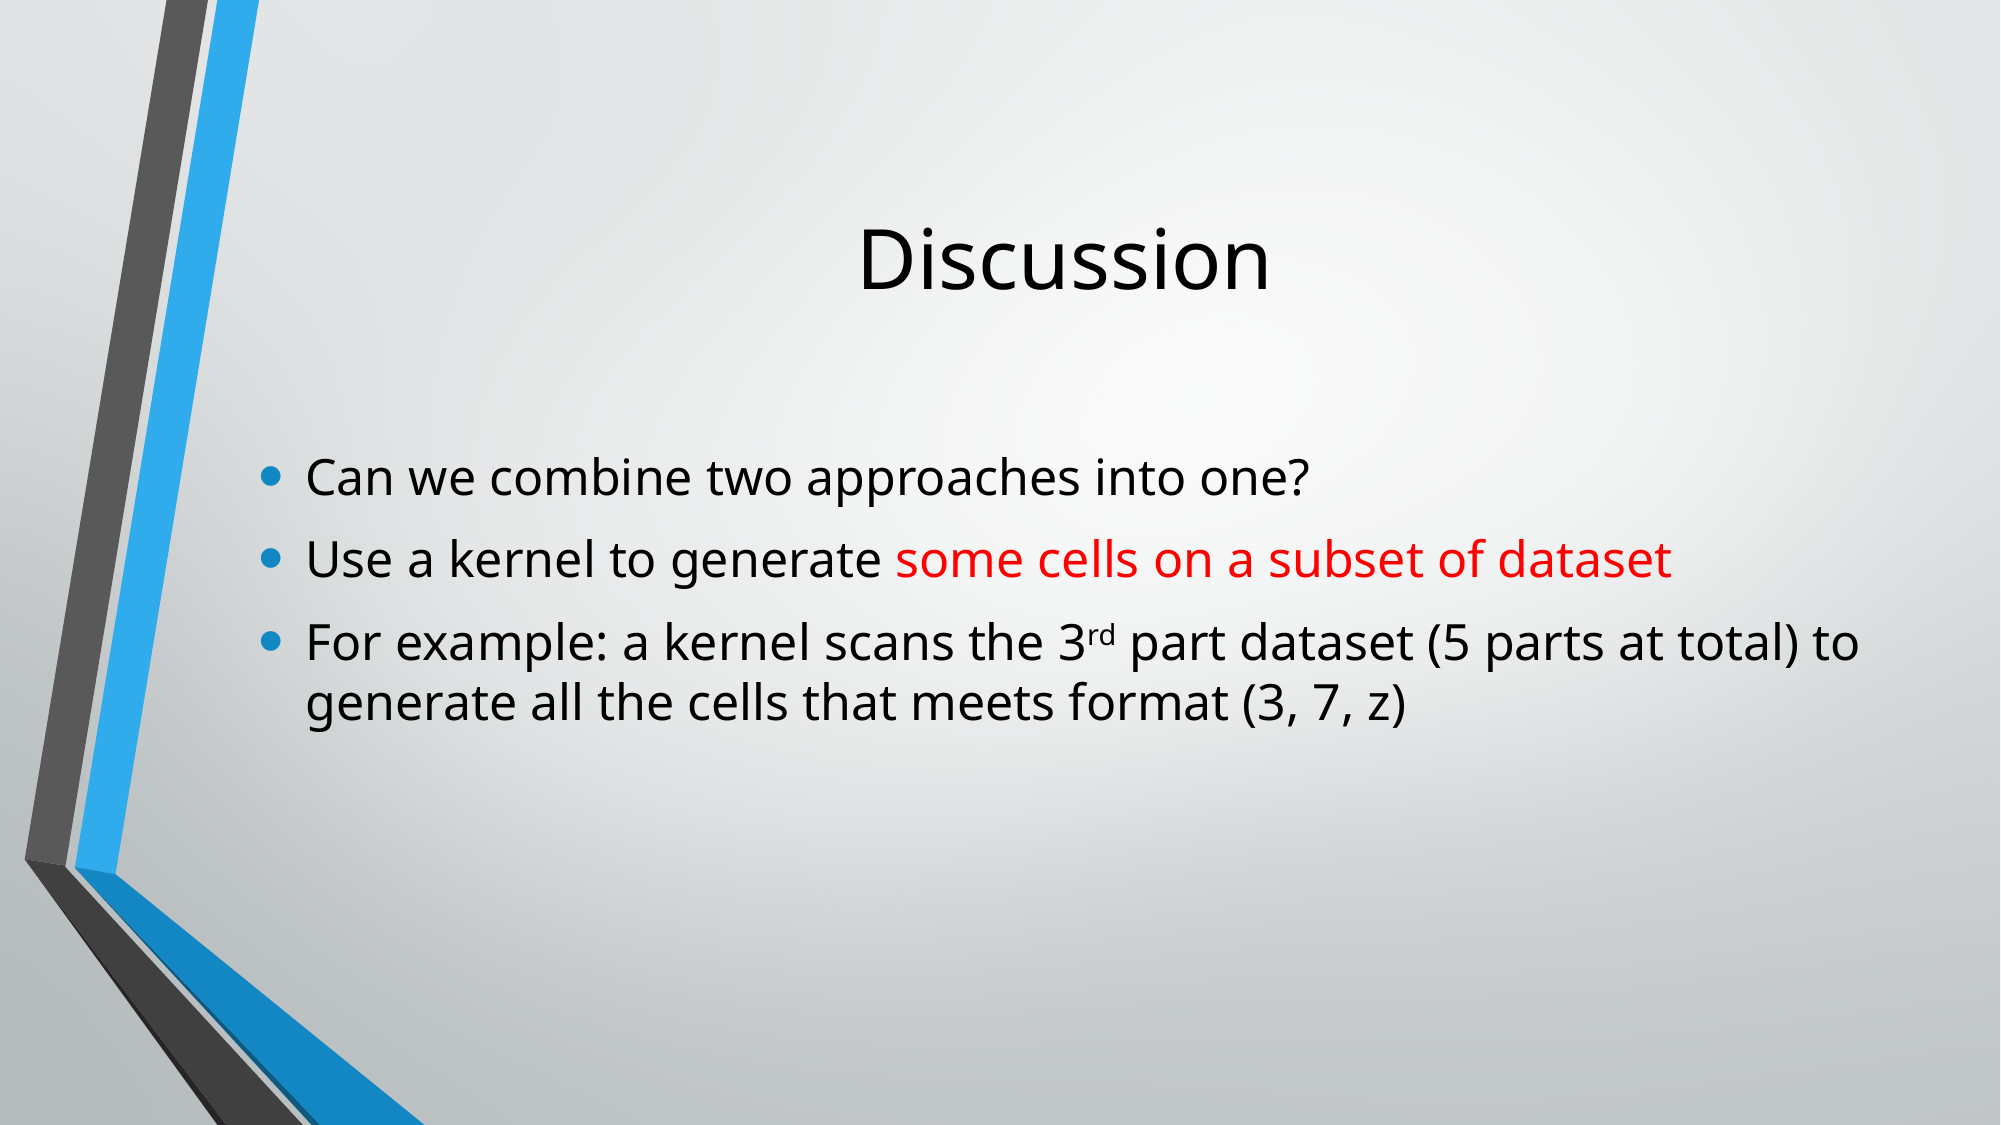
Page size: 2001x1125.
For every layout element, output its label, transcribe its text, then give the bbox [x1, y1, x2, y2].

title Discussion [243, 112, 1887, 400]
list Can we combine two approaches into one? Use a kernel to generate some cells on a subset of dataset For example: a kernel scans the 3rd part dataset (5 parts at total) to generate all the cells that meets format (3, 7, z) [243, 437, 1887, 1125]
